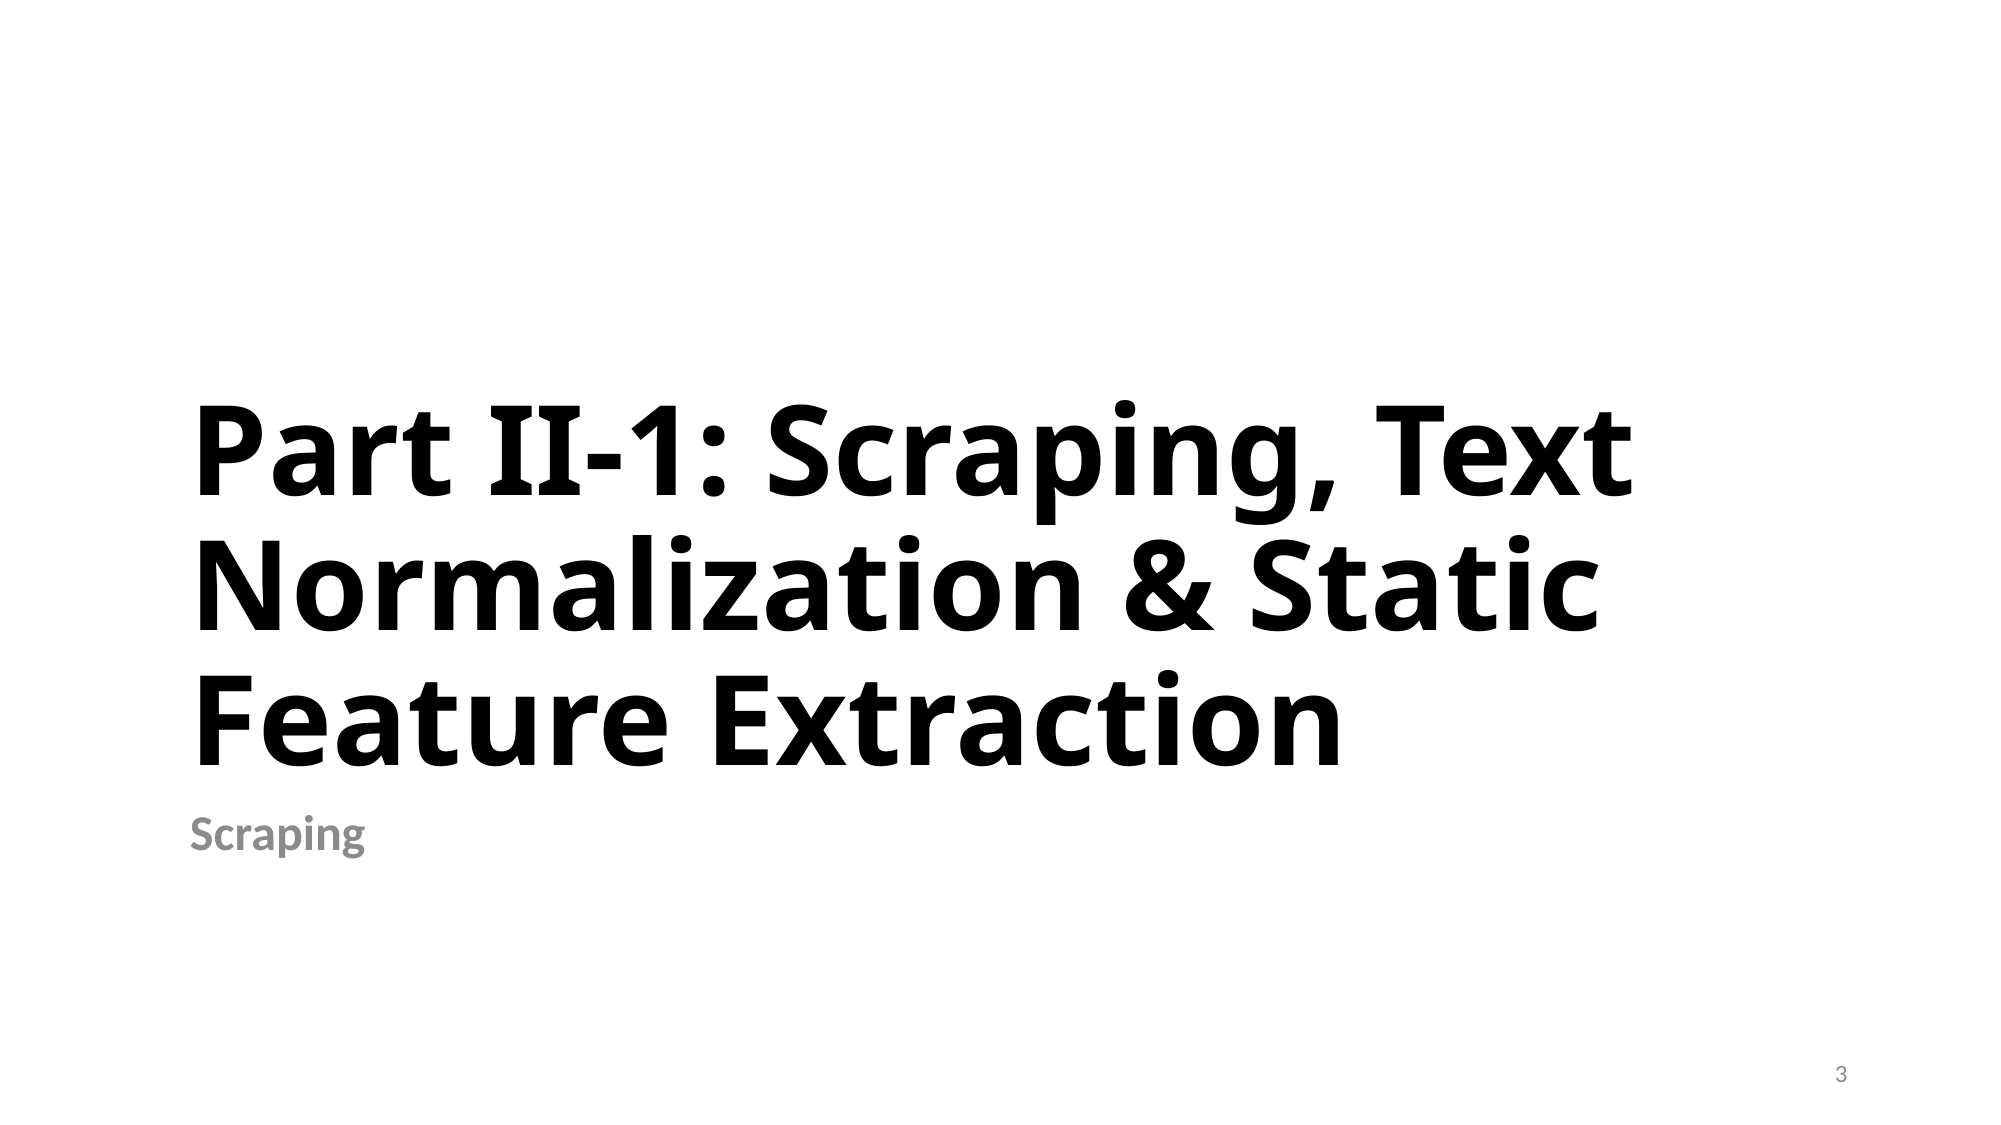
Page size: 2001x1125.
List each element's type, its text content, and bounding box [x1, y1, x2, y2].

slide_number 3 [1412, 1042, 1863, 1103]
title Part II-1: Scraping, Text Normalization & Static Feature Extraction [174, 326, 1863, 800]
list Scraping [174, 800, 1862, 999]
